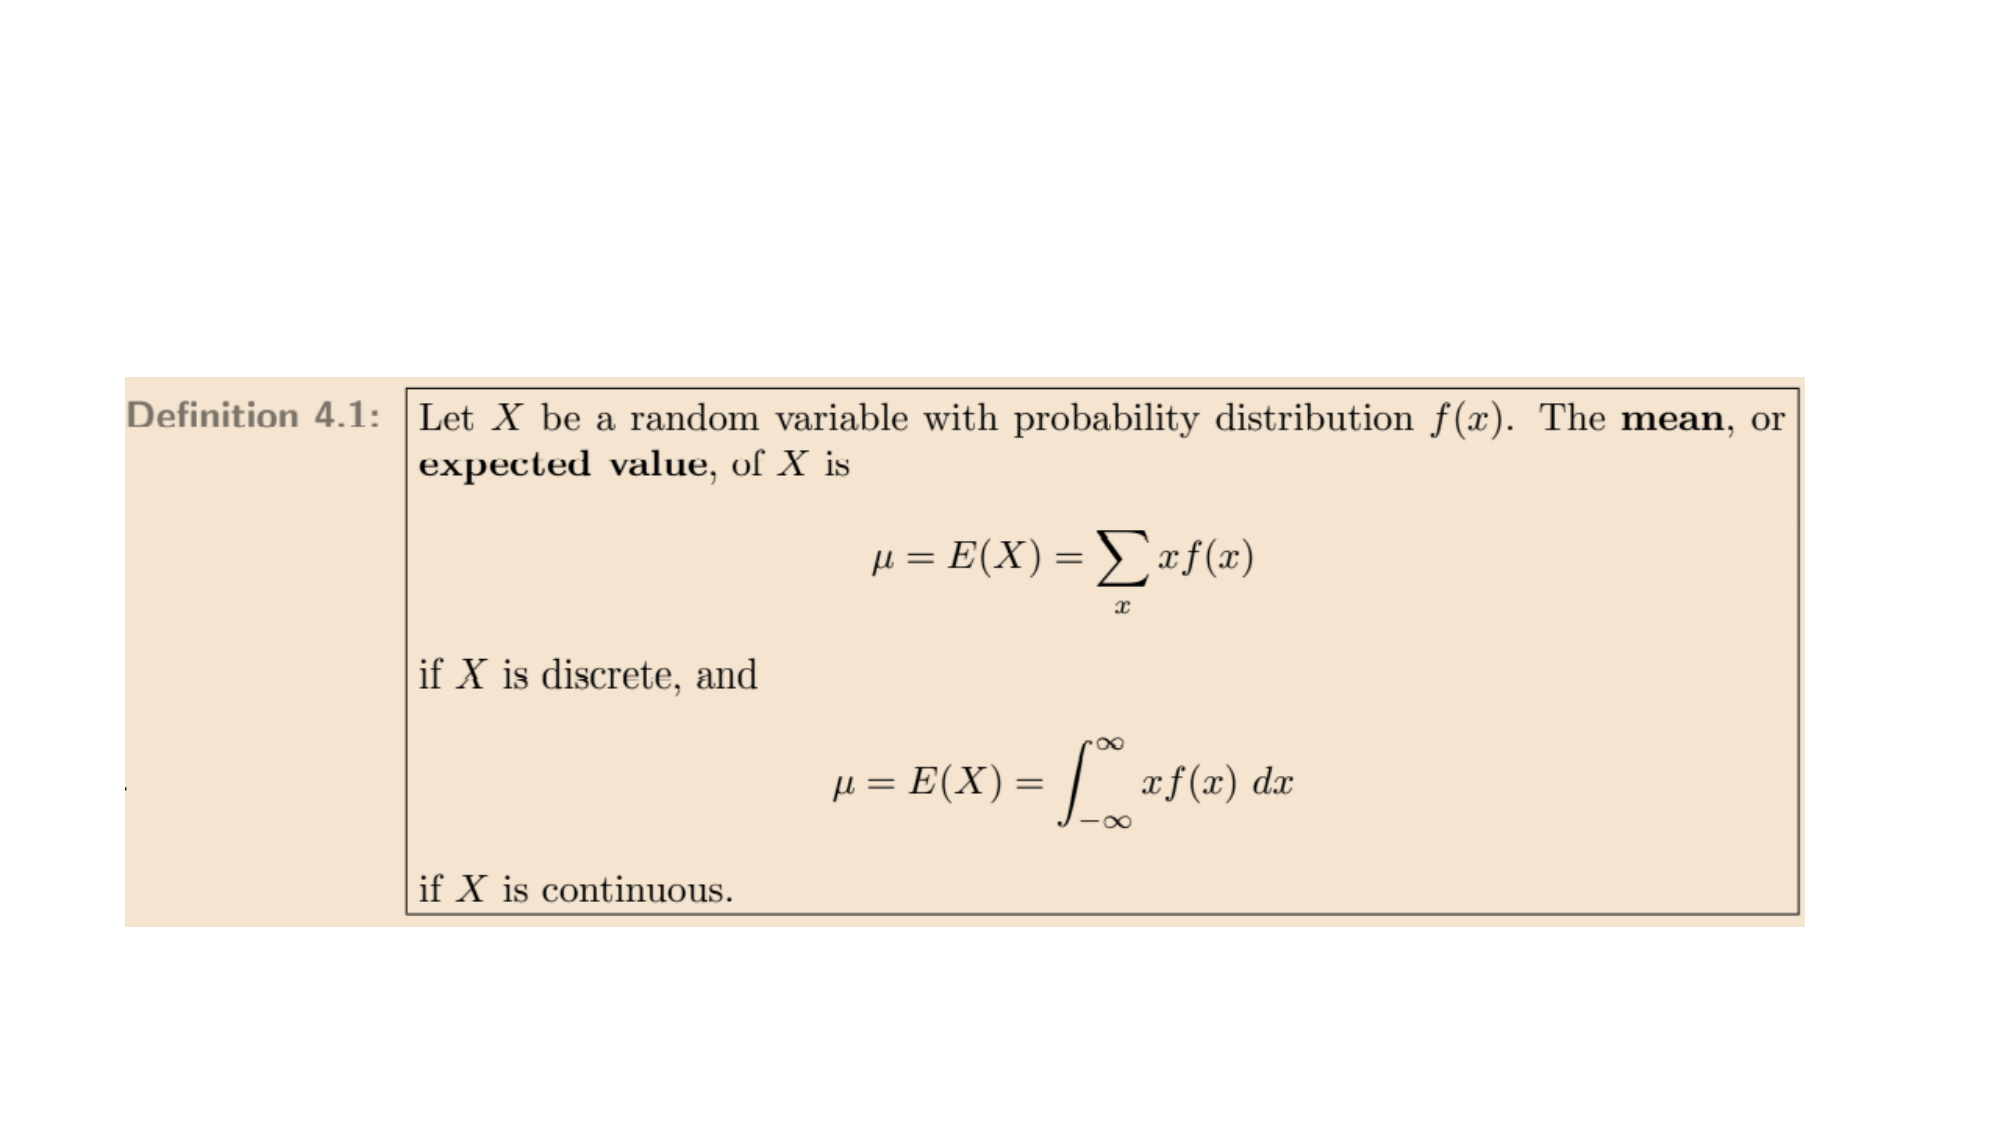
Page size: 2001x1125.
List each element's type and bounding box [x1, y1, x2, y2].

list [125, 377, 1805, 927]
